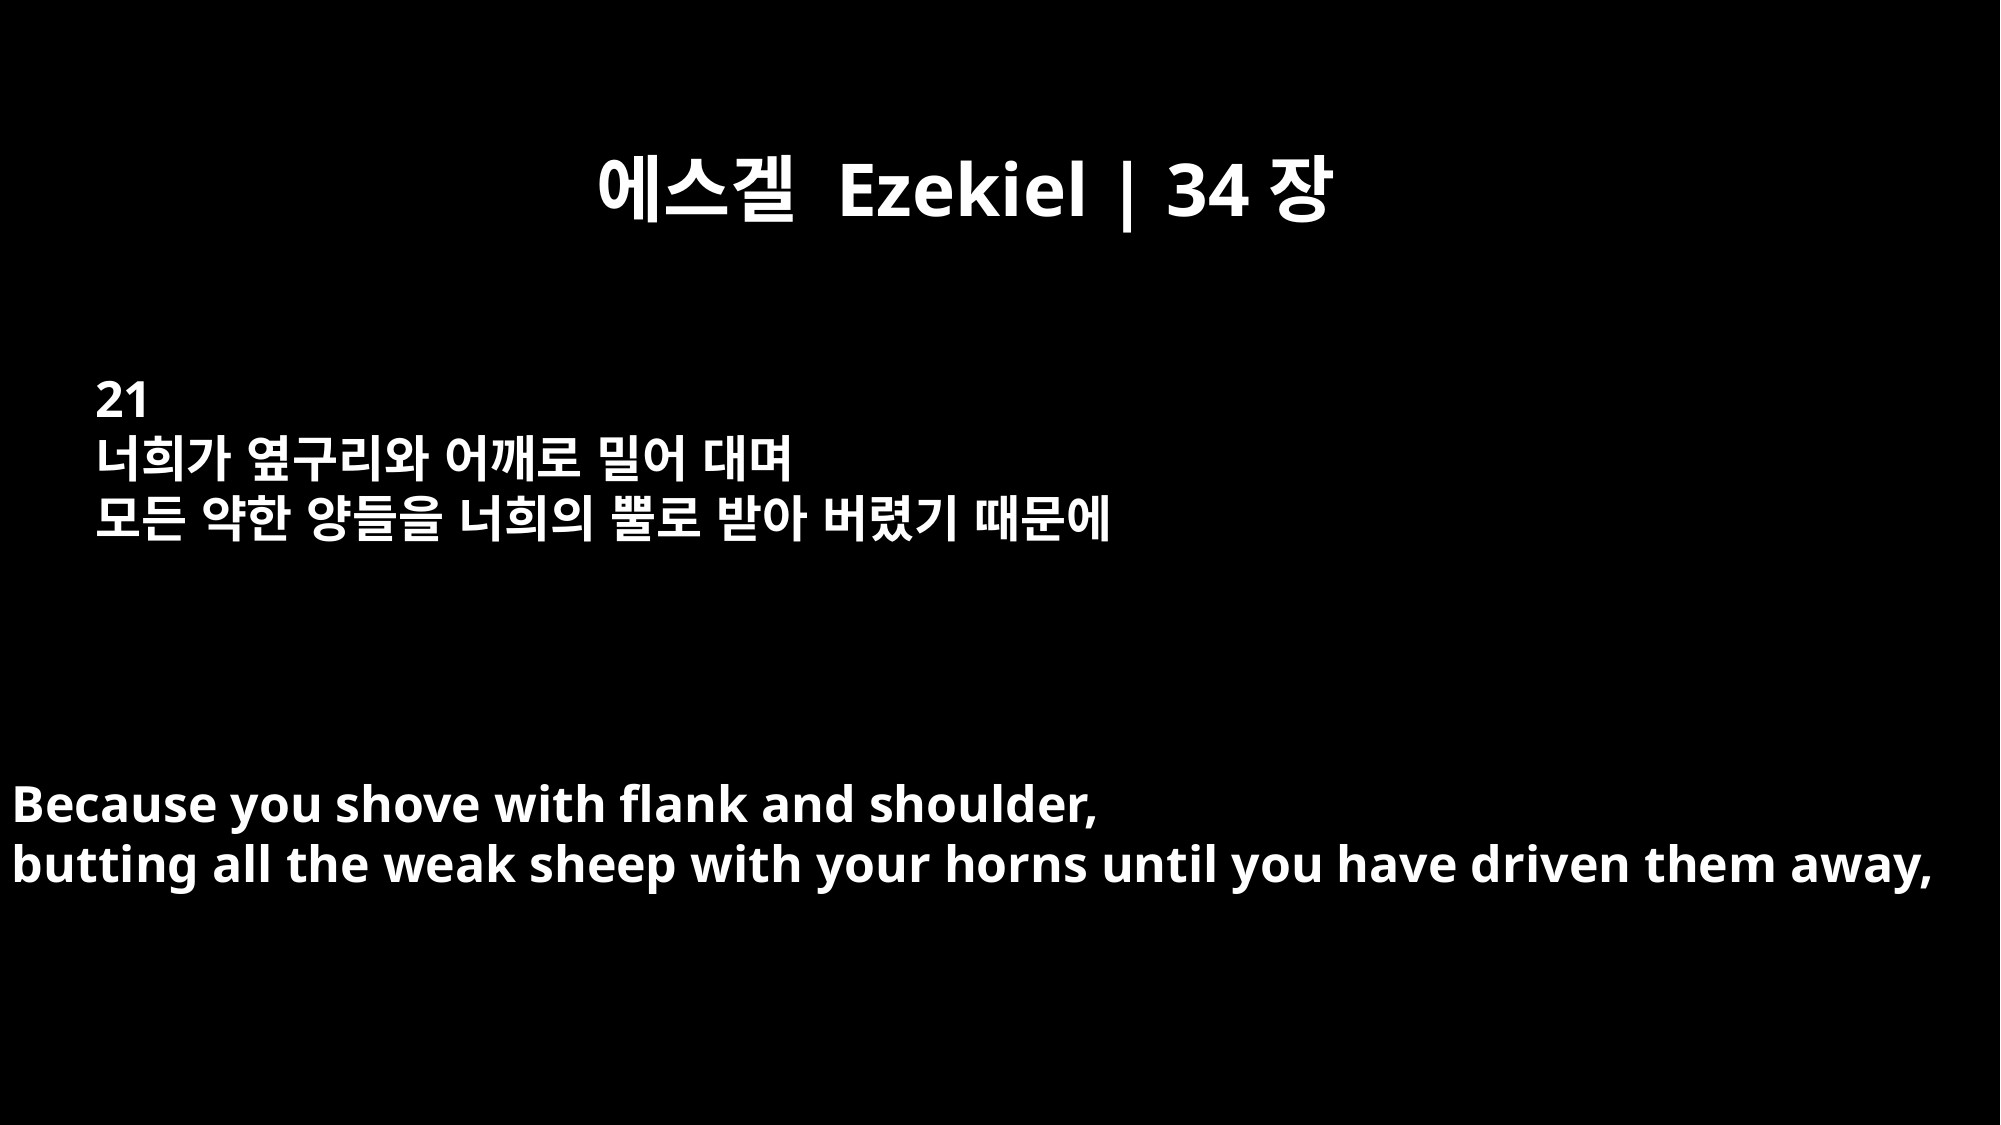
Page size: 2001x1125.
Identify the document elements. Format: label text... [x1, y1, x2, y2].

text_box 에스겔 Ezekiel | 34장 [581, 136, 1351, 239]
text_box Because you shove with flank and shoulder, butting all the weak sheep with your horns until you have driven them away, [0, 764, 1950, 900]
text_box 21 너희가 옆구리와 어깨로 밀어 대며 모든 약한 양들을 너희의 뿔로 받아 버렸기 때문에 [80, 359, 1128, 555]
